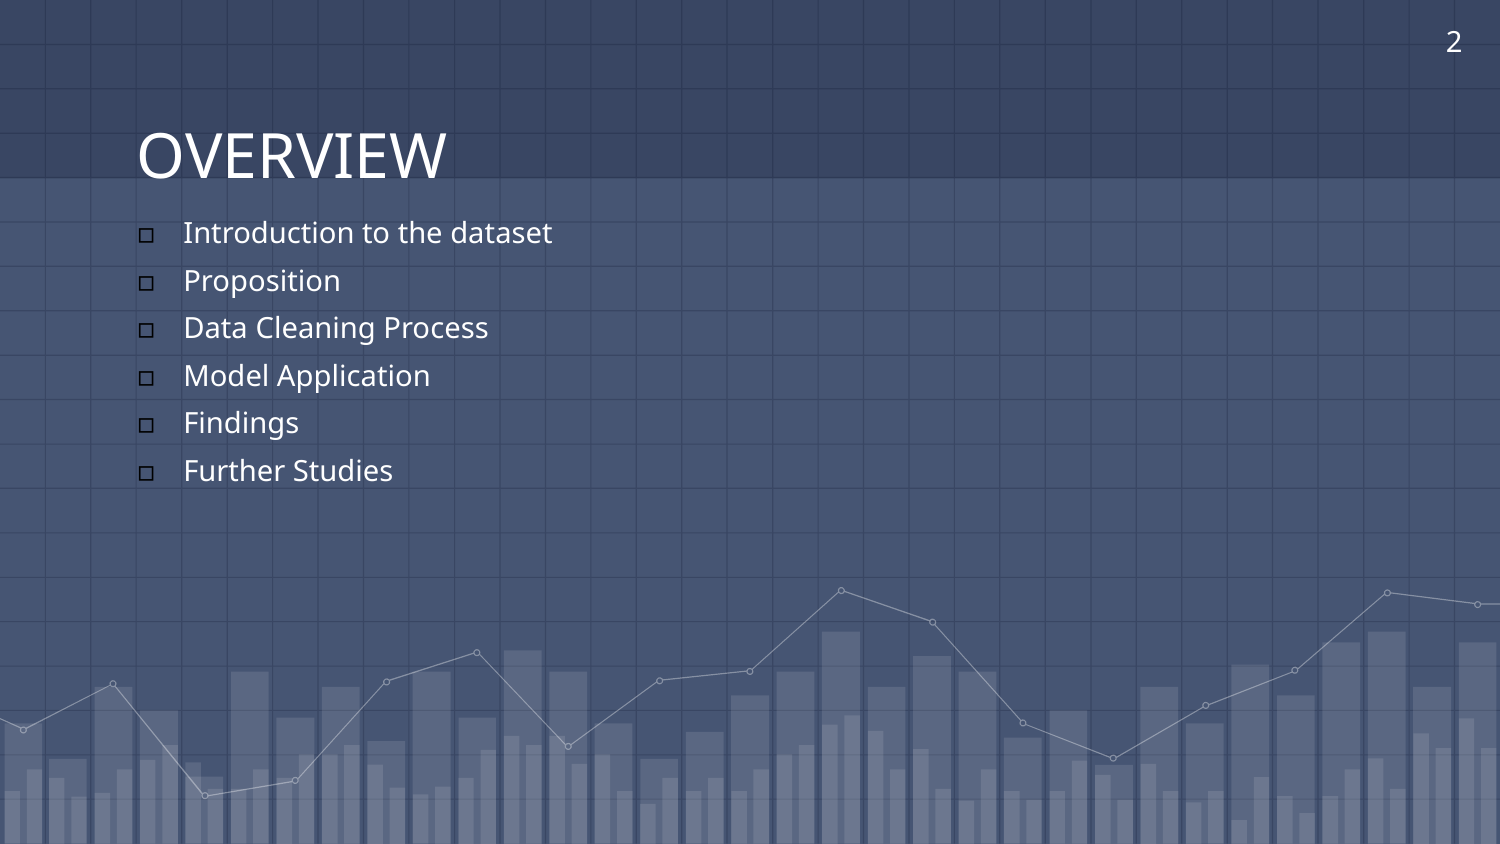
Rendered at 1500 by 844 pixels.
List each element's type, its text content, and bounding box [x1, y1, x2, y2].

slide_number 2 [1408, 0, 1500, 88]
title OVERVIEW [121, 65, 1383, 207]
list Introduction to the dataset Proposition Data Cleaning Process Model Application Findings Further Studies [121, 199, 734, 668]
